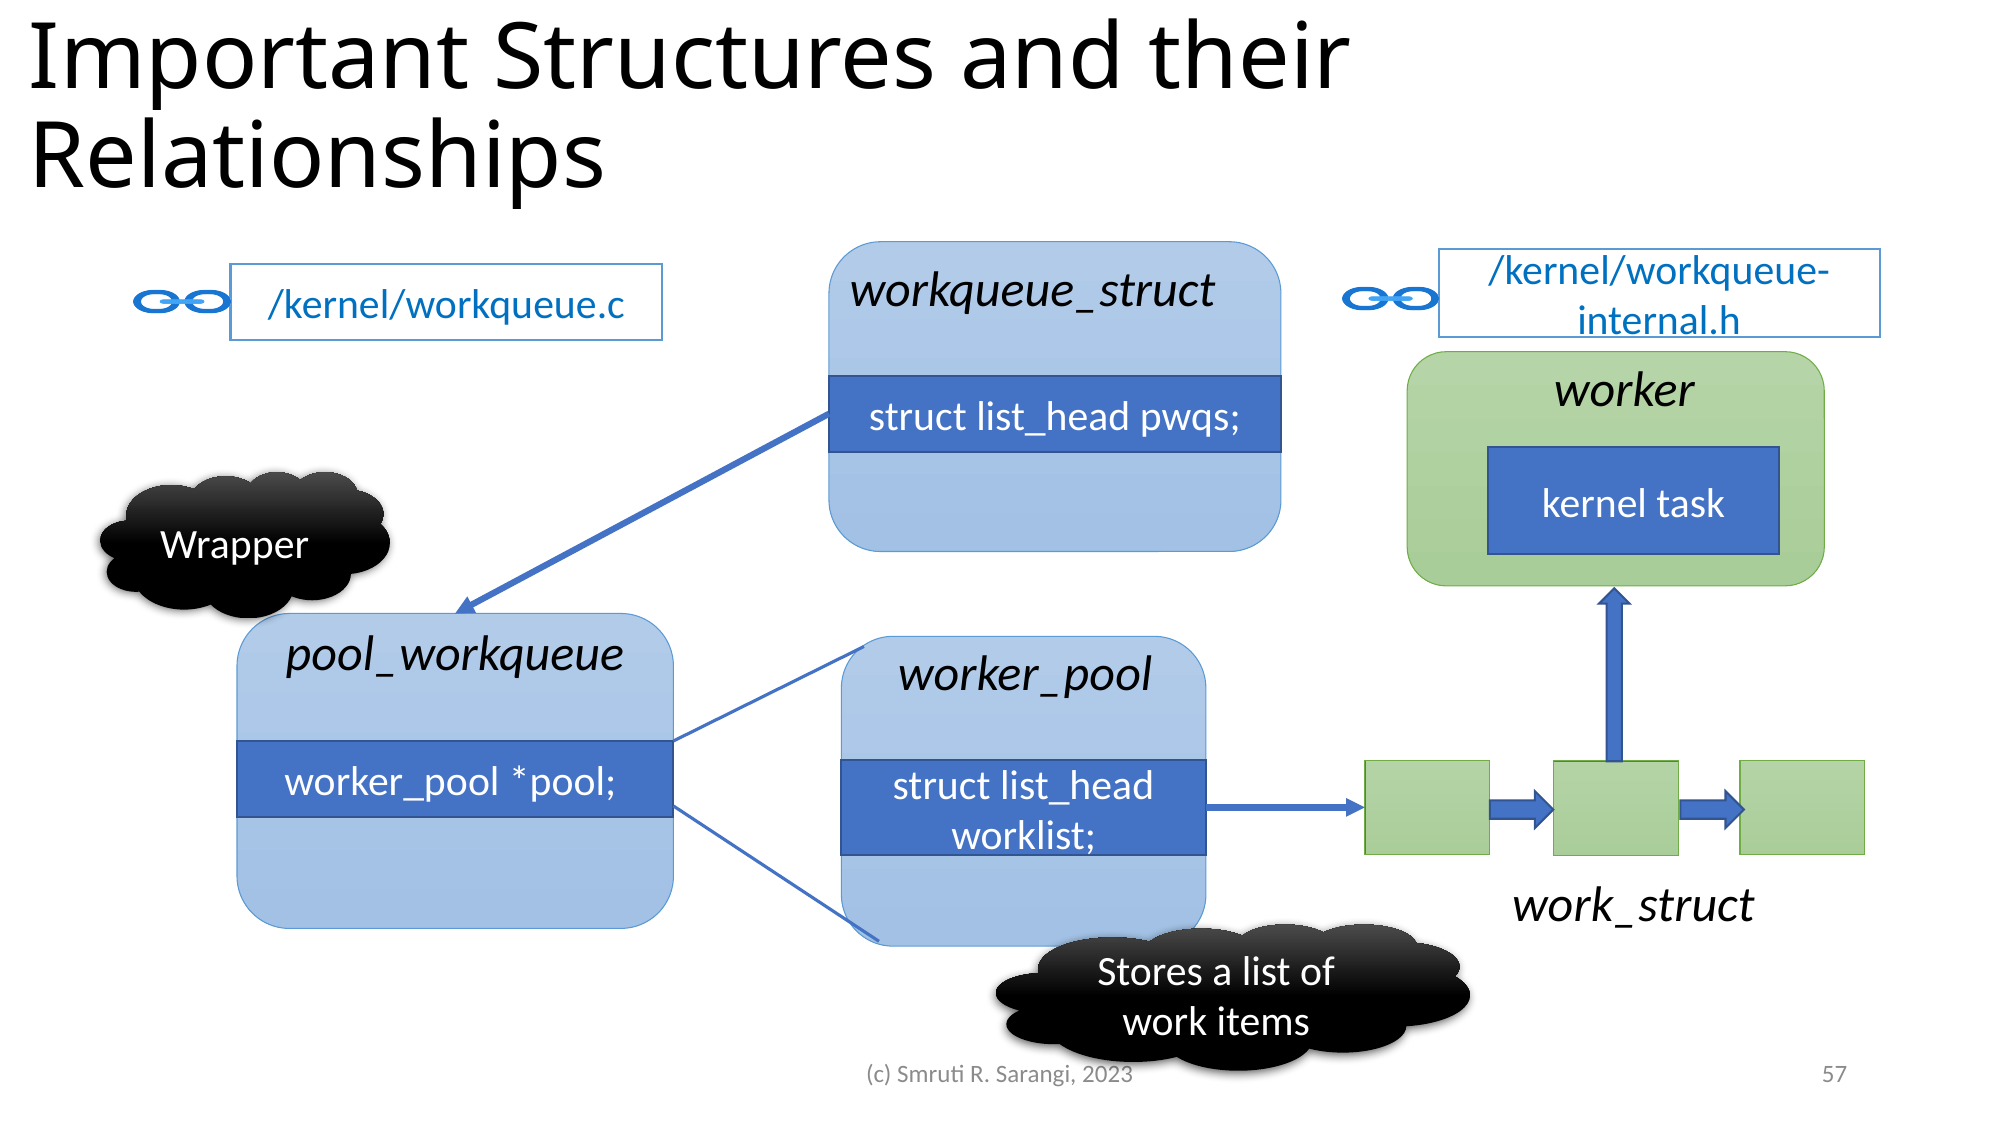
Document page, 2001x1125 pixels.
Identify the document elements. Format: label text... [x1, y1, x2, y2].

text_box worker_pool [883, 633, 1168, 709]
text_box kernel task [1487, 446, 1780, 555]
text_box pool_workqueue [270, 613, 640, 689]
text_box Stores a list of work items [995, 924, 1471, 1071]
text_box [828, 241, 1282, 375]
text_box [1488, 788, 1555, 831]
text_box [673, 646, 864, 741]
footer (c) Smruti R. Sarangi, 2023 [662, 1042, 1338, 1103]
text_box [871, 856, 1207, 947]
picture [1341, 270, 1439, 327]
title Important Structures and their Relationships [13, 0, 1739, 218]
text_box [840, 636, 1207, 759]
text_box struct list_head pwqs; [828, 375, 1282, 453]
text_box workqueue_struct [834, 249, 1231, 324]
text_box /kernel/workqueue-internal.h [1438, 248, 1881, 338]
slide_number 57 [1412, 1042, 1863, 1103]
text_box [236, 818, 673, 929]
text_box [1739, 760, 1865, 855]
text_box struct list_head worklist; [840, 759, 1207, 856]
picture [133, 273, 231, 330]
text_box worker [1539, 349, 1711, 425]
text_box [1406, 351, 1825, 587]
text_box /kernel/workqueue.c [229, 263, 663, 341]
text_box worker_pool *pool; [236, 740, 674, 818]
text_box [1596, 586, 1633, 763]
text_box [1679, 788, 1746, 831]
text_box [1553, 760, 1679, 856]
text_box [236, 616, 673, 740]
text_box Wrapper [100, 472, 390, 619]
text_box [1364, 760, 1490, 855]
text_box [455, 413, 829, 614]
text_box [673, 805, 879, 942]
text_box [829, 453, 1282, 553]
text_box work_struct [1497, 864, 1770, 939]
